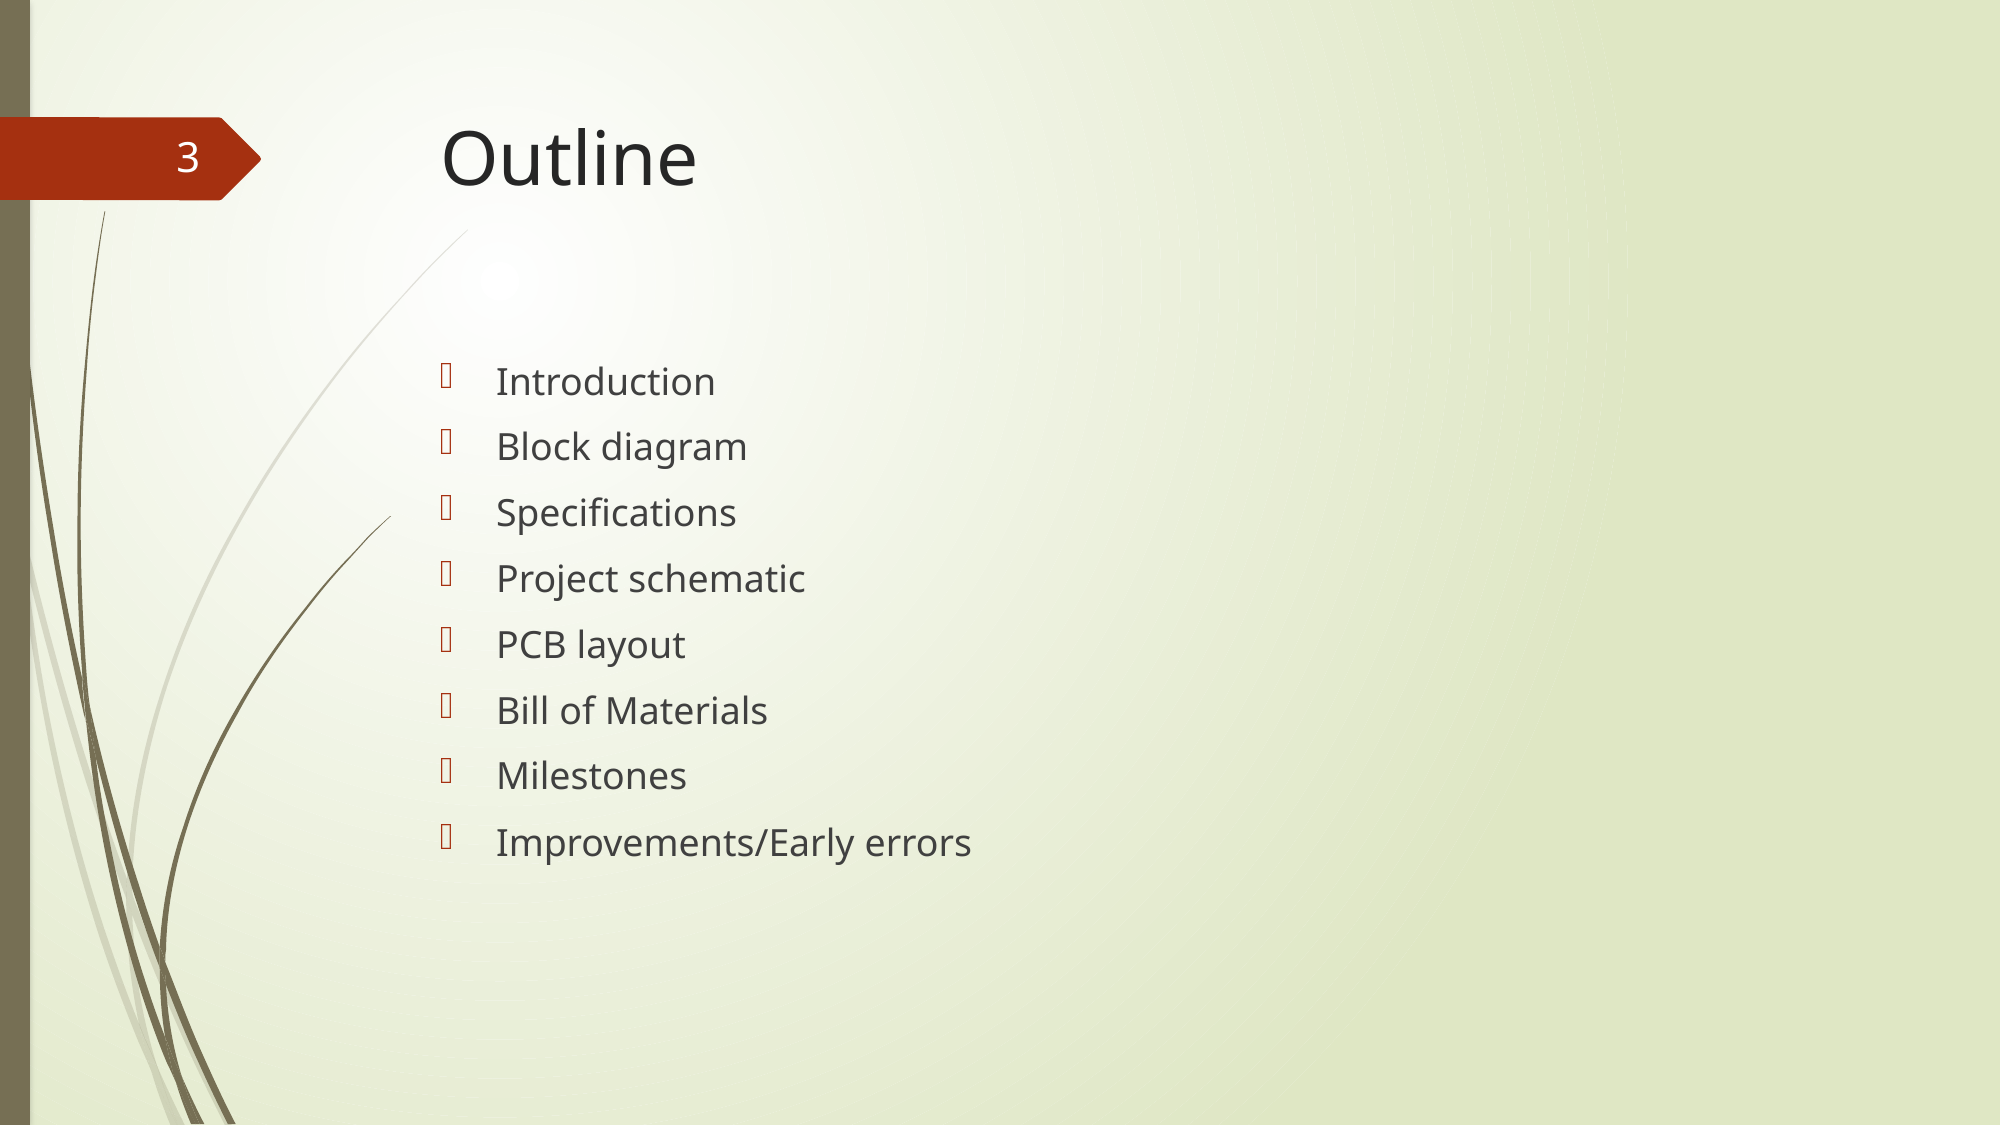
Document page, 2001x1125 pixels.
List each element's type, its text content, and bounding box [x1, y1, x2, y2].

slide_number 3 [87, 129, 216, 190]
title Outline [425, 102, 1888, 313]
list Introduction Block diagram Specifications Project schematic PCB layout Bill of Materials Milestones Improvements/Early errors [424, 350, 1888, 970]
